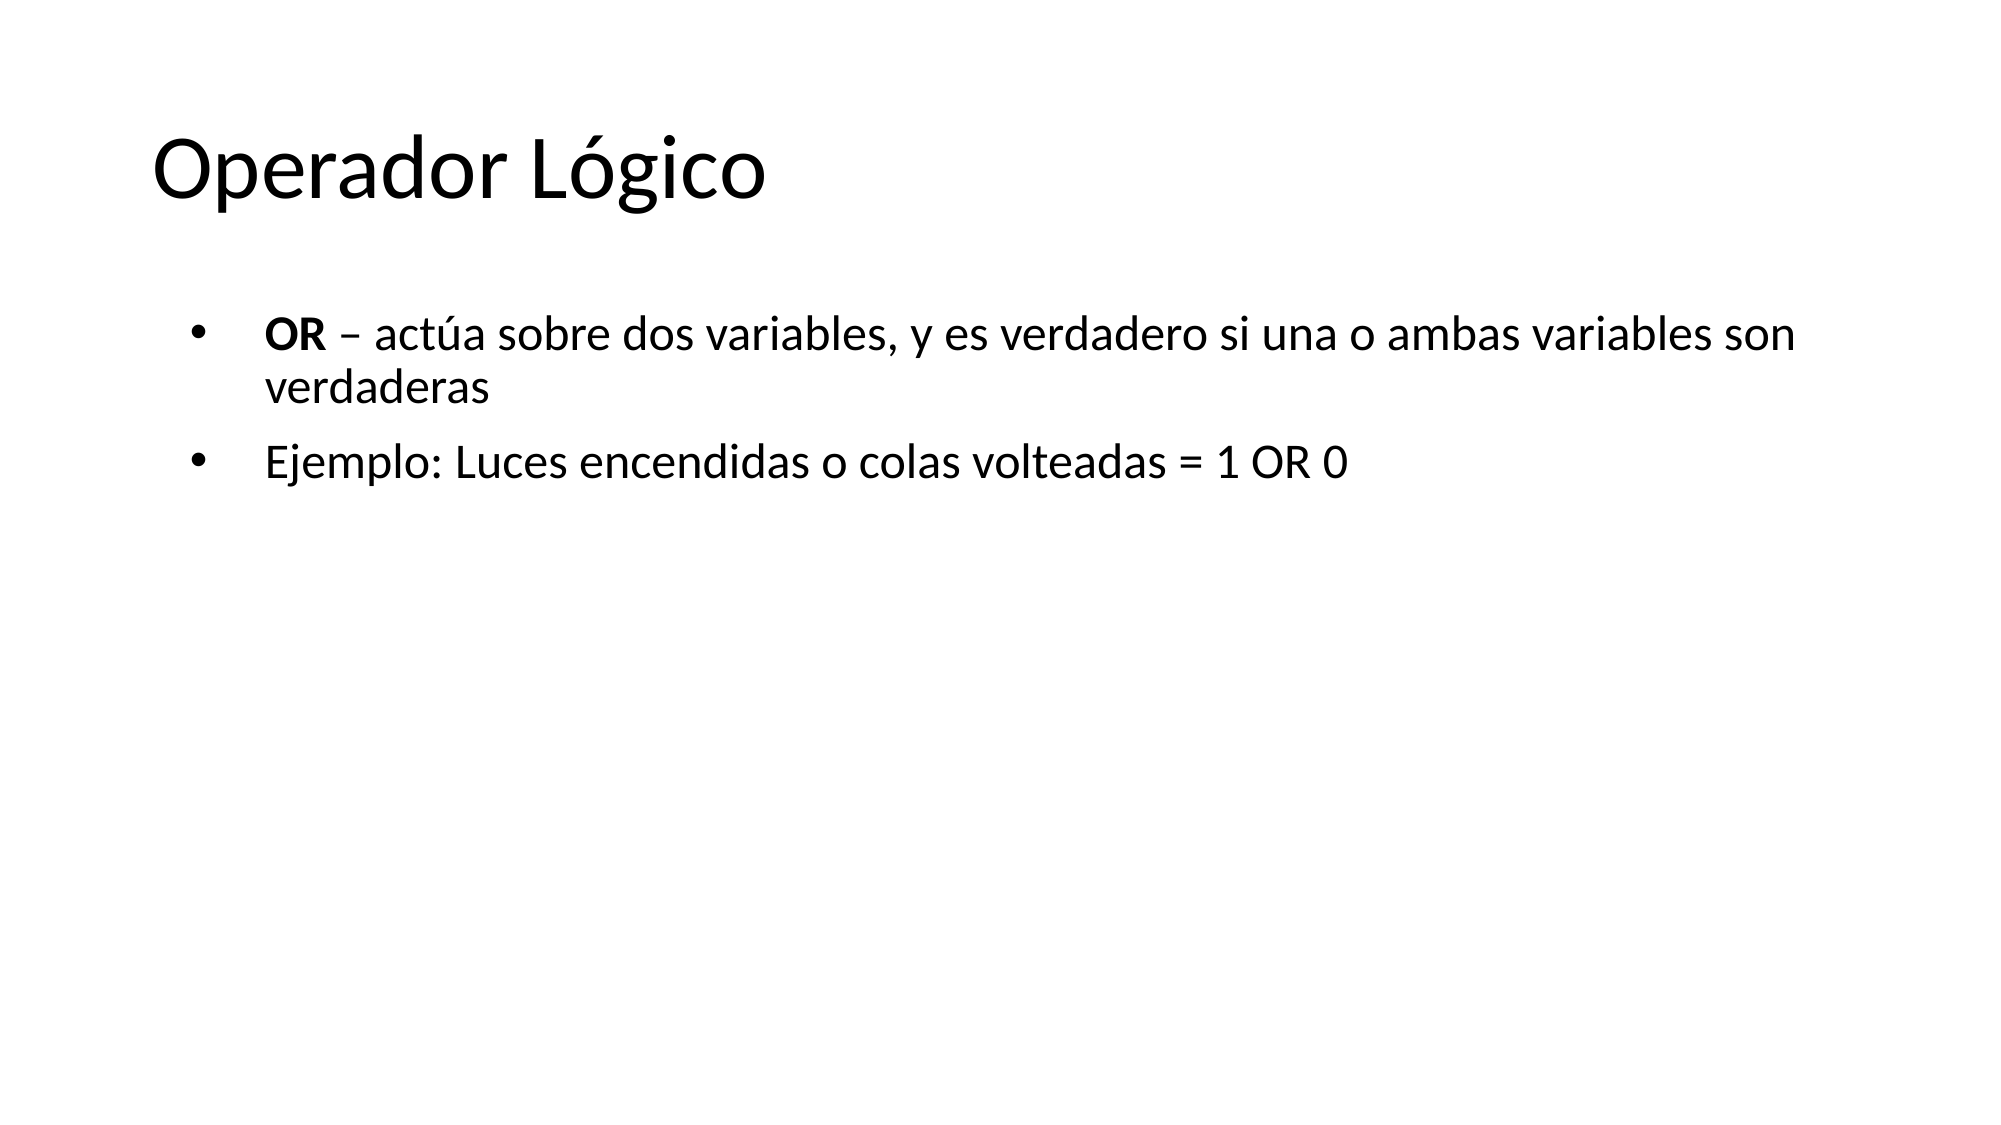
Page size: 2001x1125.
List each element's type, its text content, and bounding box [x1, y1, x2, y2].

list OR – actúa sobre dos variables, y es verdadero si una o ambas variables son verdaderas Ejemplo: Luces encendidas o colas volteadas = 1 OR 0 [137, 299, 1863, 1014]
title Operador Lógico [137, 59, 1863, 278]
